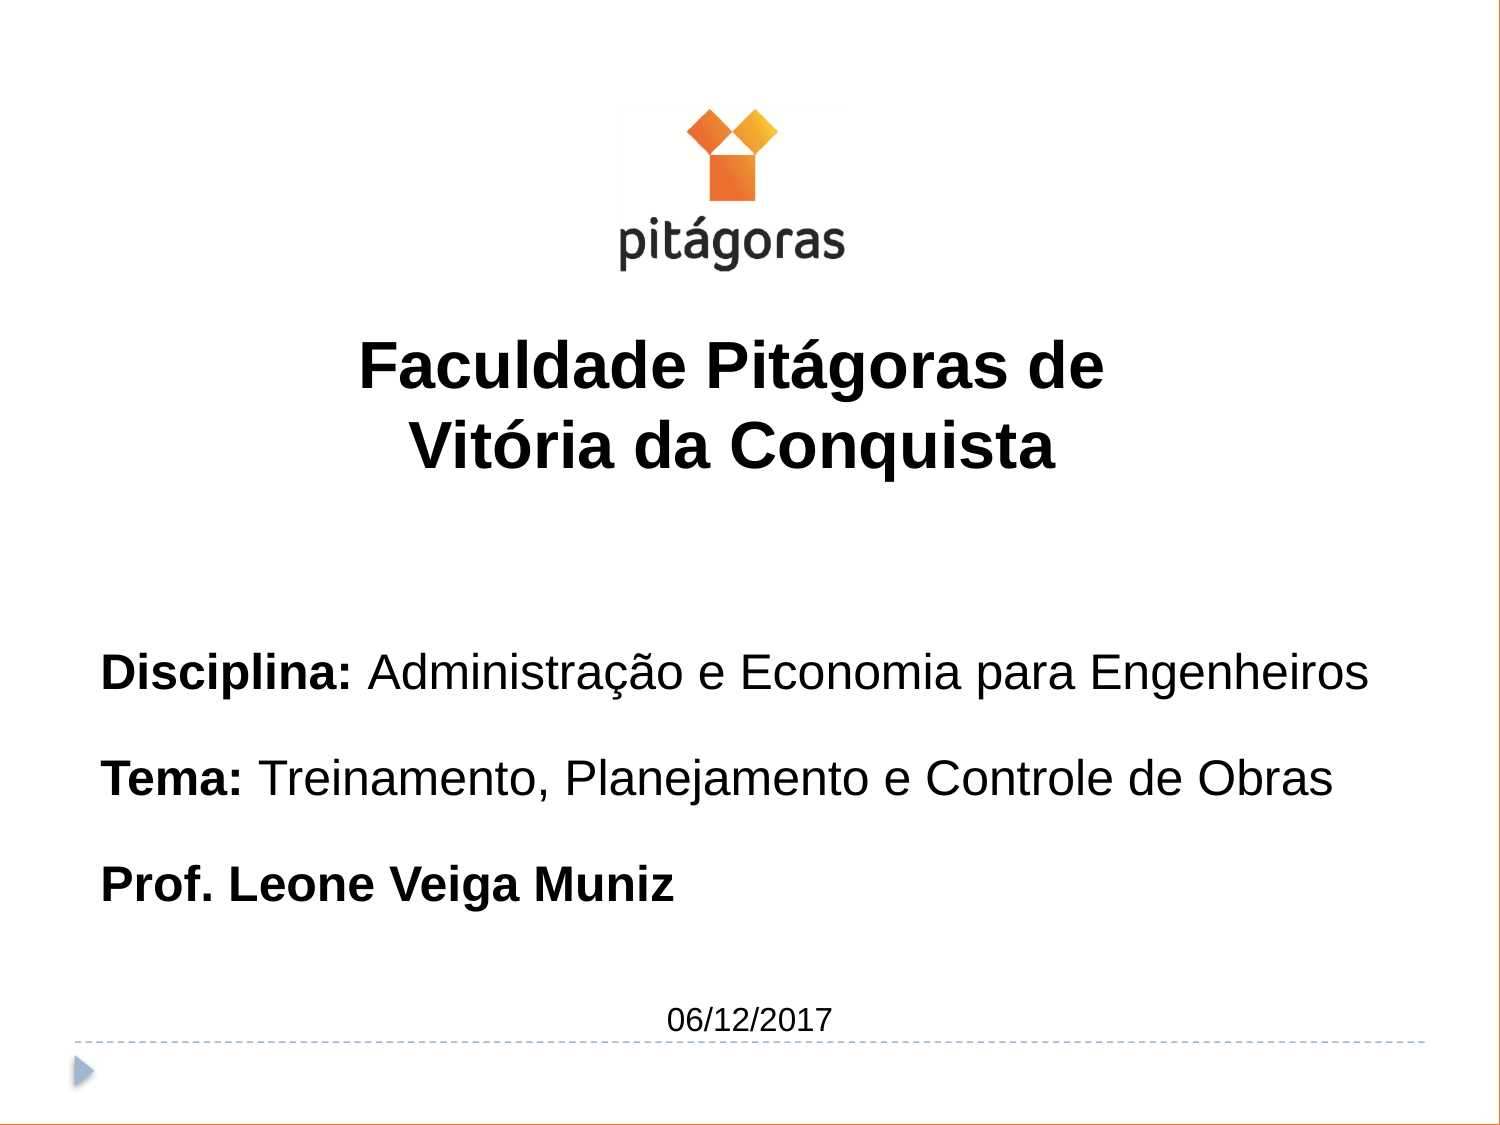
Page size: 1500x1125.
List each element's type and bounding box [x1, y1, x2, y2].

picture [618, 108, 847, 275]
text_box [0, 0, 1500, 1125]
